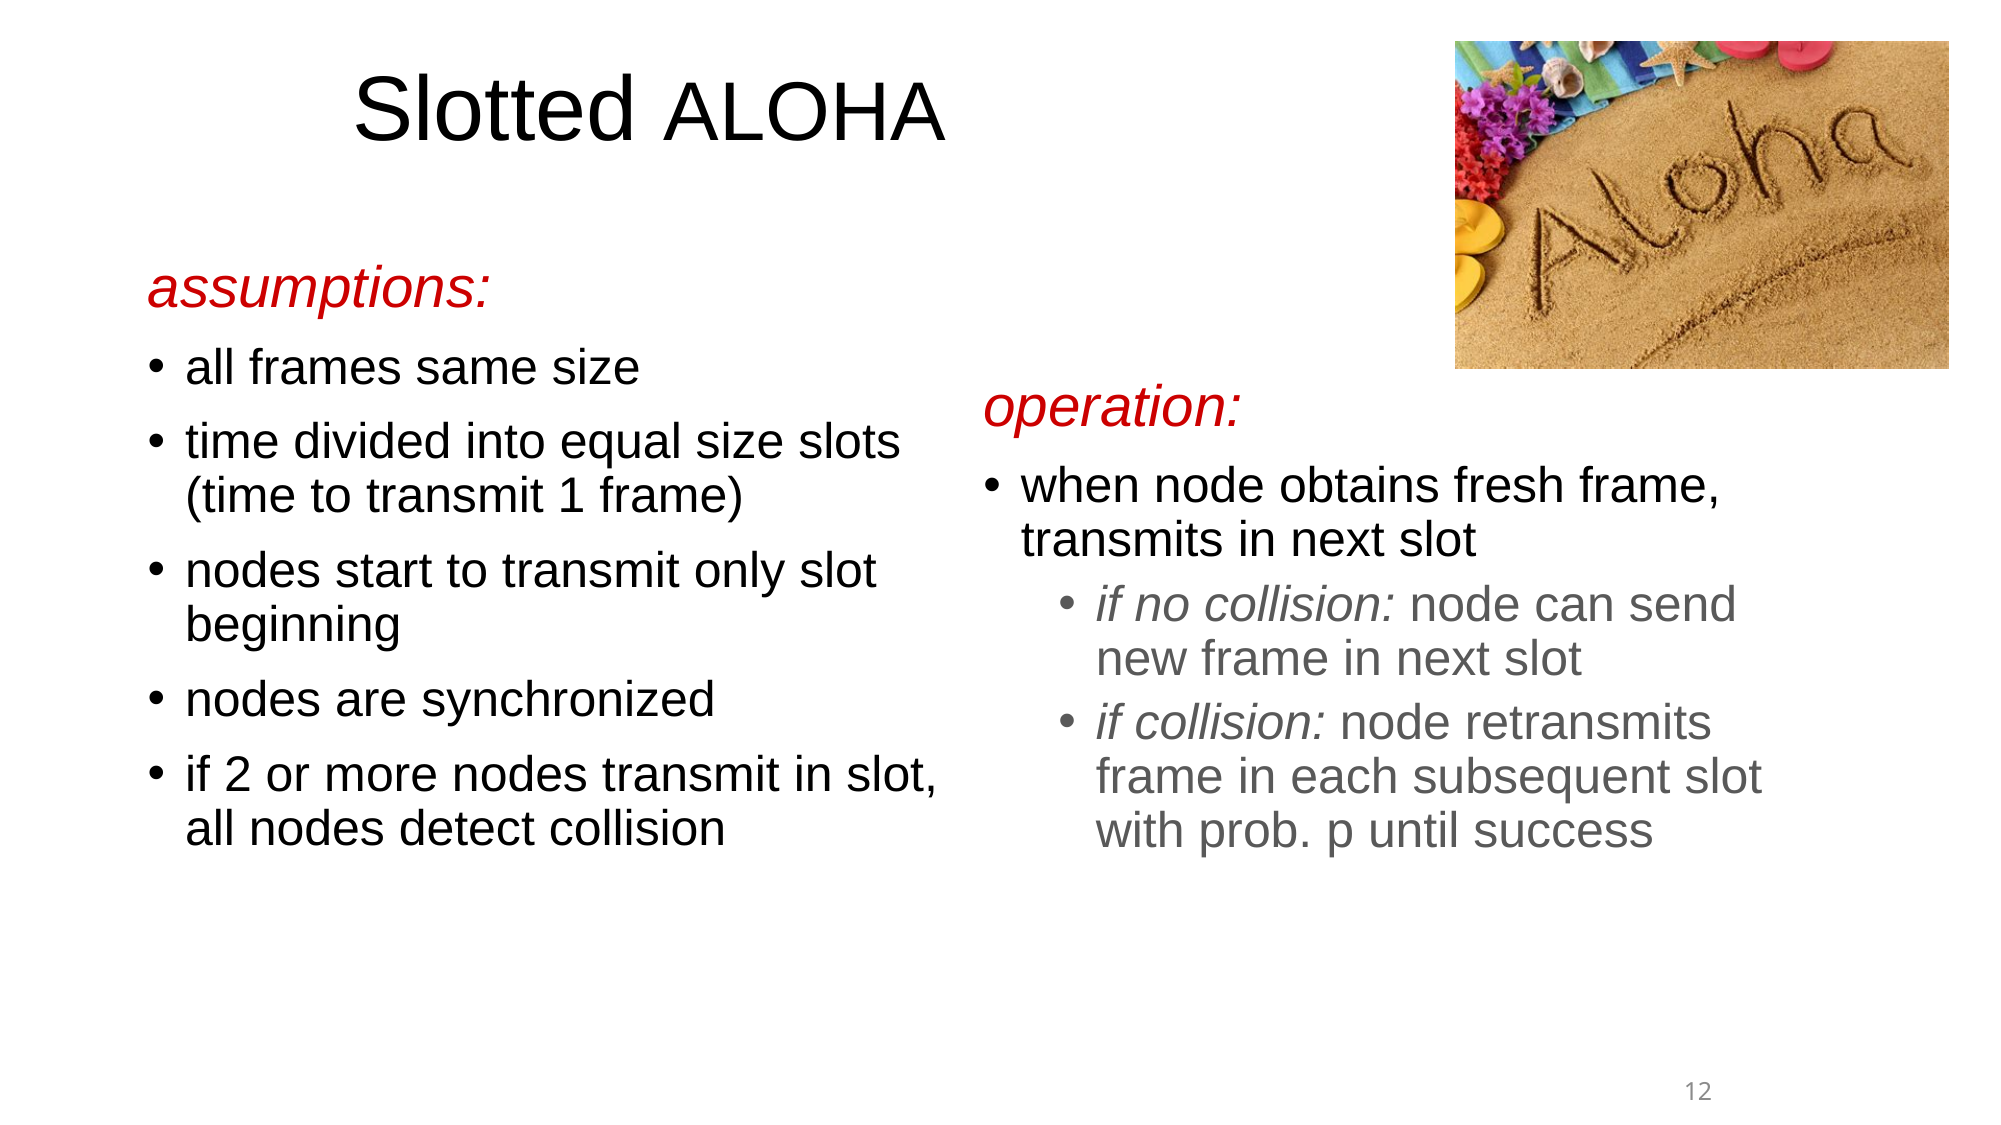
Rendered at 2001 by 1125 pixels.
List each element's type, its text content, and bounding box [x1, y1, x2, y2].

slide_number 12 [1637, 1069, 1728, 1115]
title Slotted ALOHA [337, 17, 1151, 205]
list assumptions: all frames same size time divided into equal size slots (time to transmit 1 frame) nodes start to transmit only slot beginning nodes are synchronized if 2 or more nodes transmit in slot, all nodes detect collision [132, 249, 996, 1013]
list operation: when node obtains fresh frame, transmits in next slot if no collision: node can send new frame in next slot if collision: node retransmits frame in each subsequent slot with prob. p until success [968, 368, 1849, 977]
picture [1455, 41, 1949, 369]
